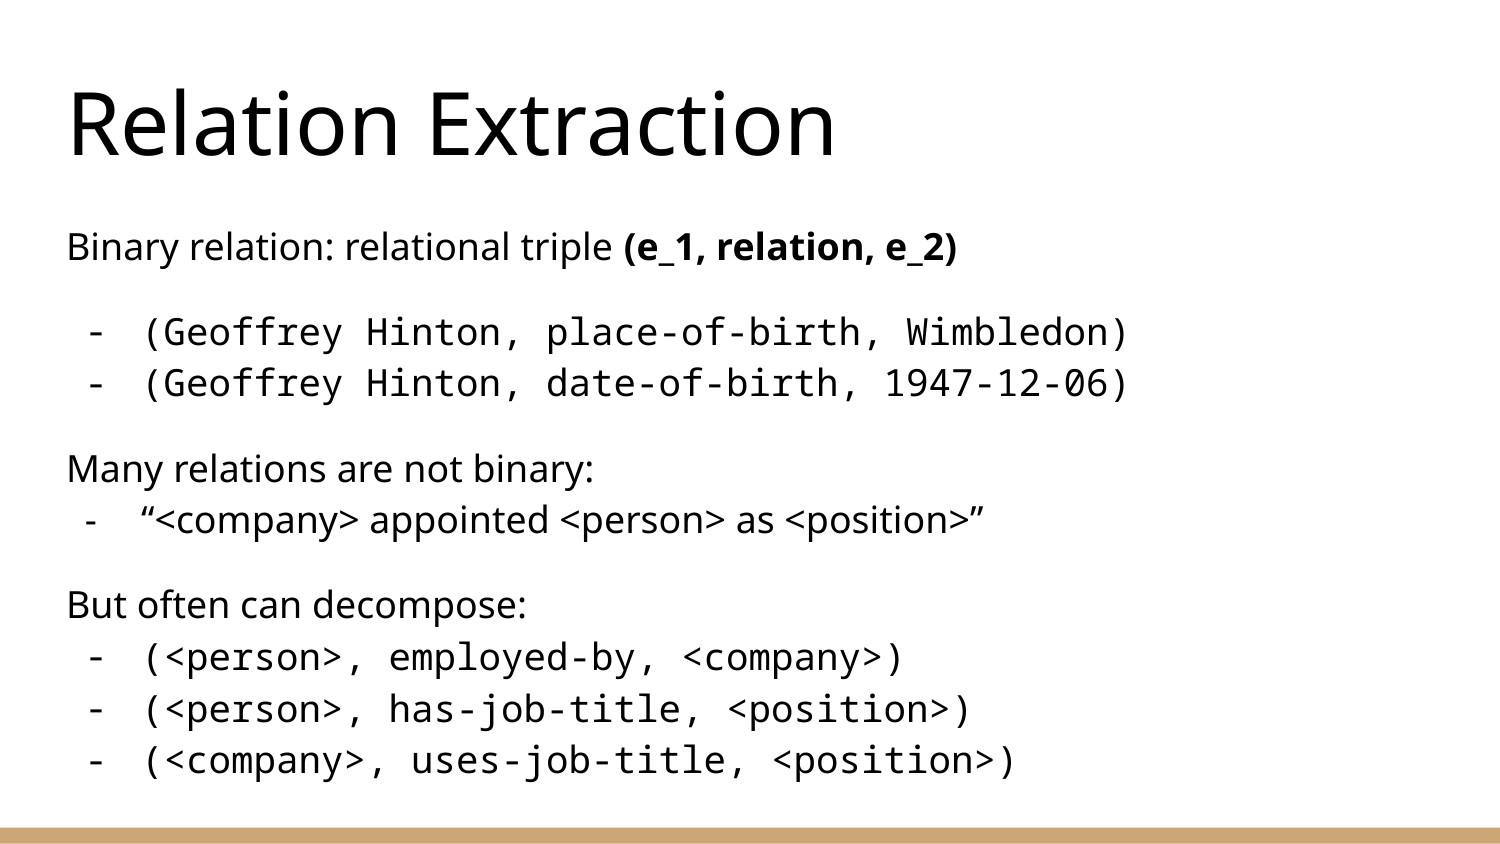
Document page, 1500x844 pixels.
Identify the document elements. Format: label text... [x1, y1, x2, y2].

title Relation Extraction [51, 51, 1449, 189]
list Binary relation: relational triple (e_1, relation, e_2) (Geoffrey Hinton, place-of-birth, Wimbledon) (Geoffrey Hinton, date-of-birth, 1947-12-06) Many relations are not binary: “<company> appointed <person> as <position>” But often can decompose: (<person>, employed-by, <company>) (<person>, has-job-title, <position>) (<company>, uses-job-title, <position>) [51, 200, 1449, 752]
